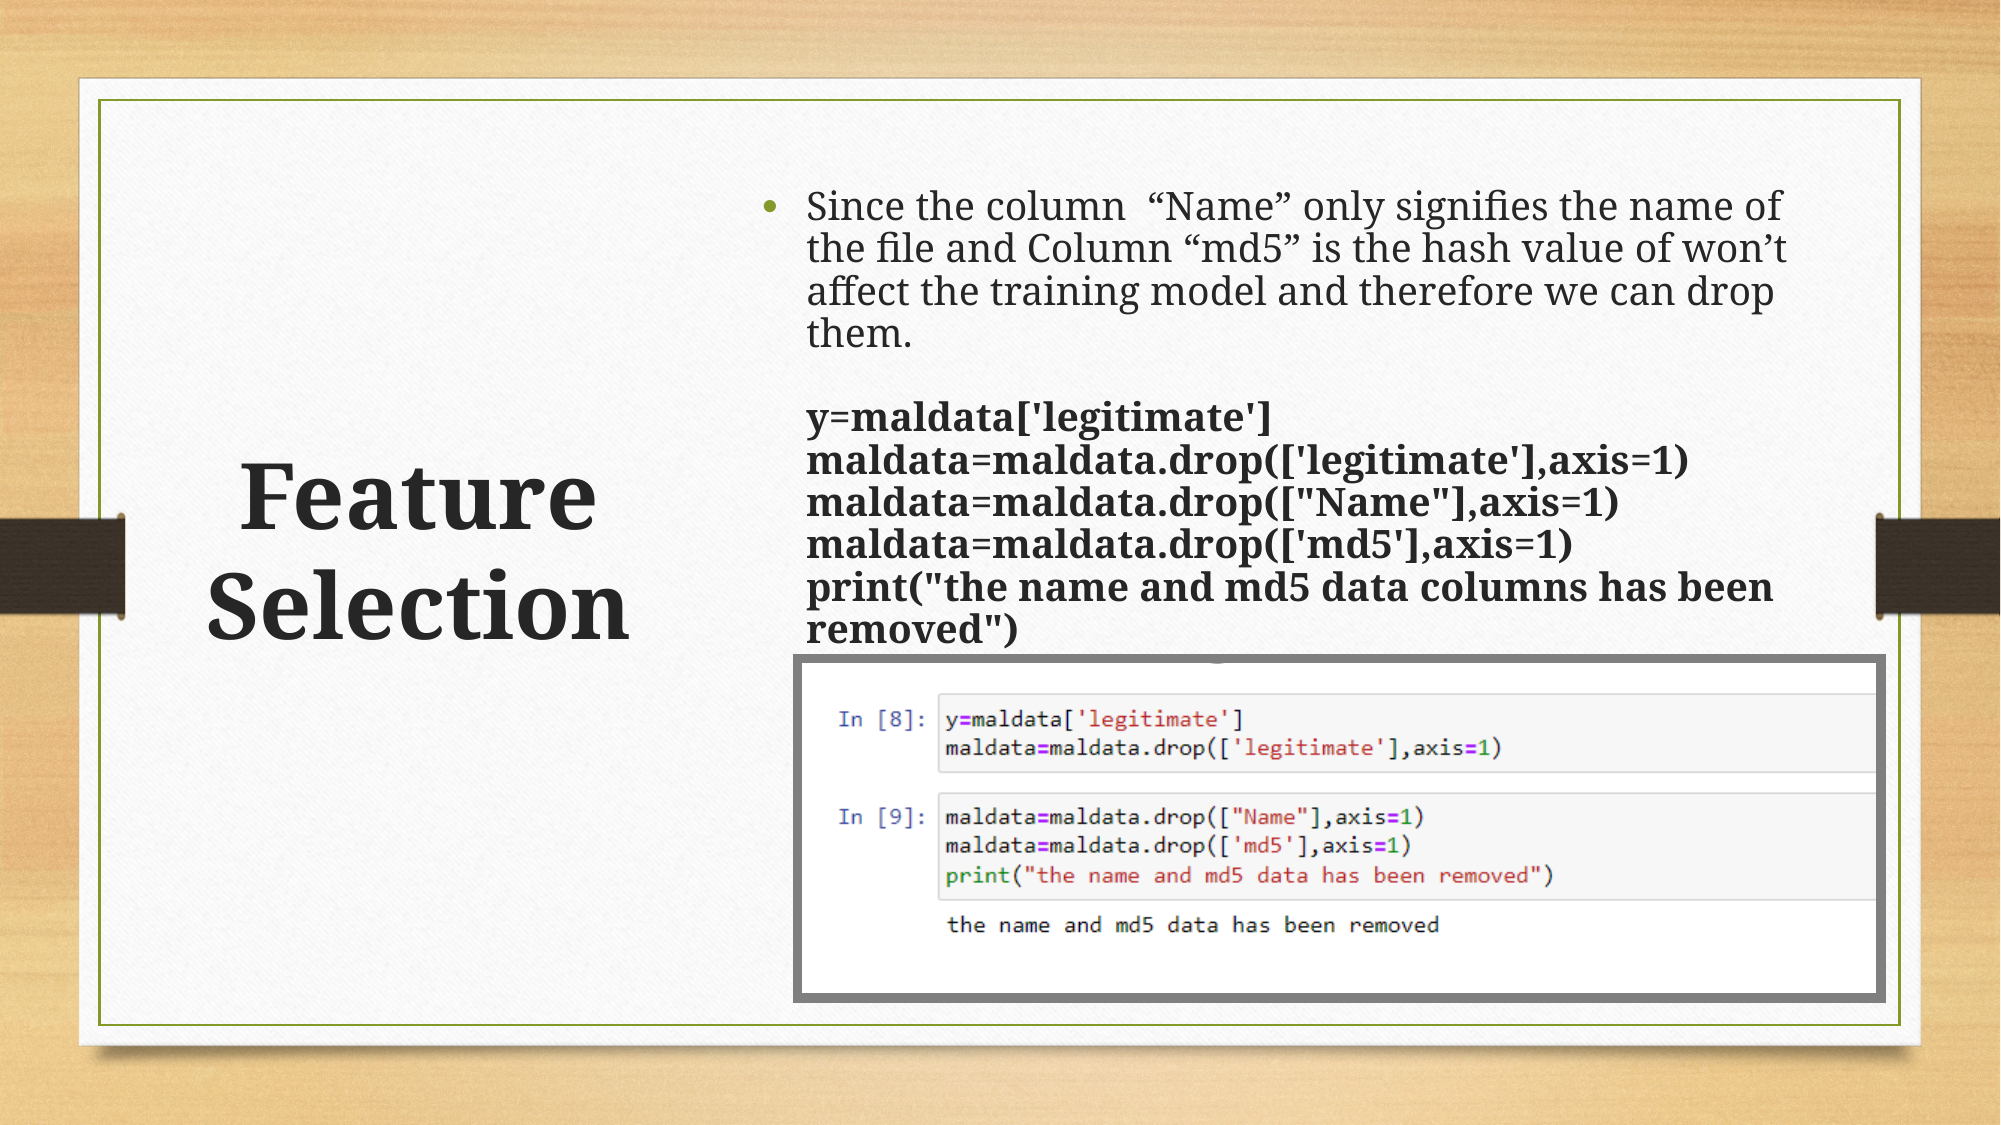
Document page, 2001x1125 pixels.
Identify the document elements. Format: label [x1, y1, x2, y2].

list [801, 662, 1877, 994]
text_box [0, 0, 2000, 1125]
